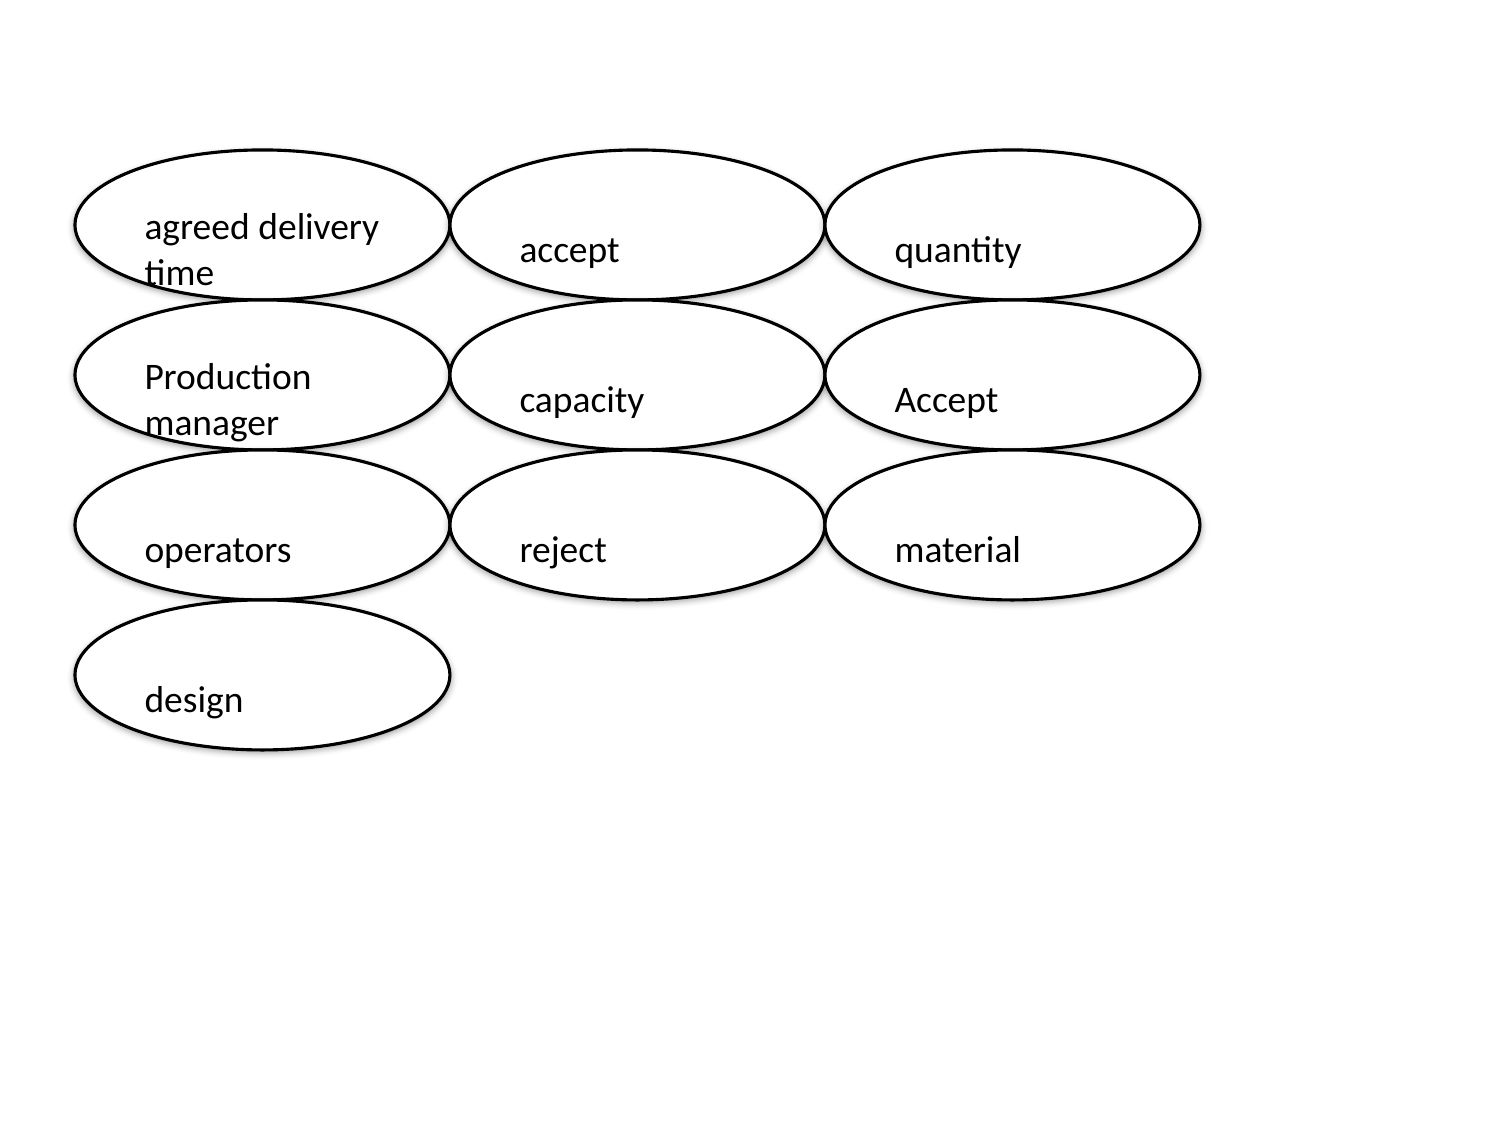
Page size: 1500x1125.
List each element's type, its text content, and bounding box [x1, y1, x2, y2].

text_box material [824, 449, 1201, 601]
text_box quantity [824, 149, 1201, 300]
text_box design [74, 599, 451, 751]
text_box agreed delivery time [74, 149, 448, 300]
text_box Production manager [74, 299, 448, 450]
text_box reject [449, 449, 823, 601]
text_box capacity [449, 299, 823, 450]
text_box operators [74, 449, 448, 600]
text_box accept [449, 149, 823, 300]
text_box Accept [824, 299, 1201, 450]
